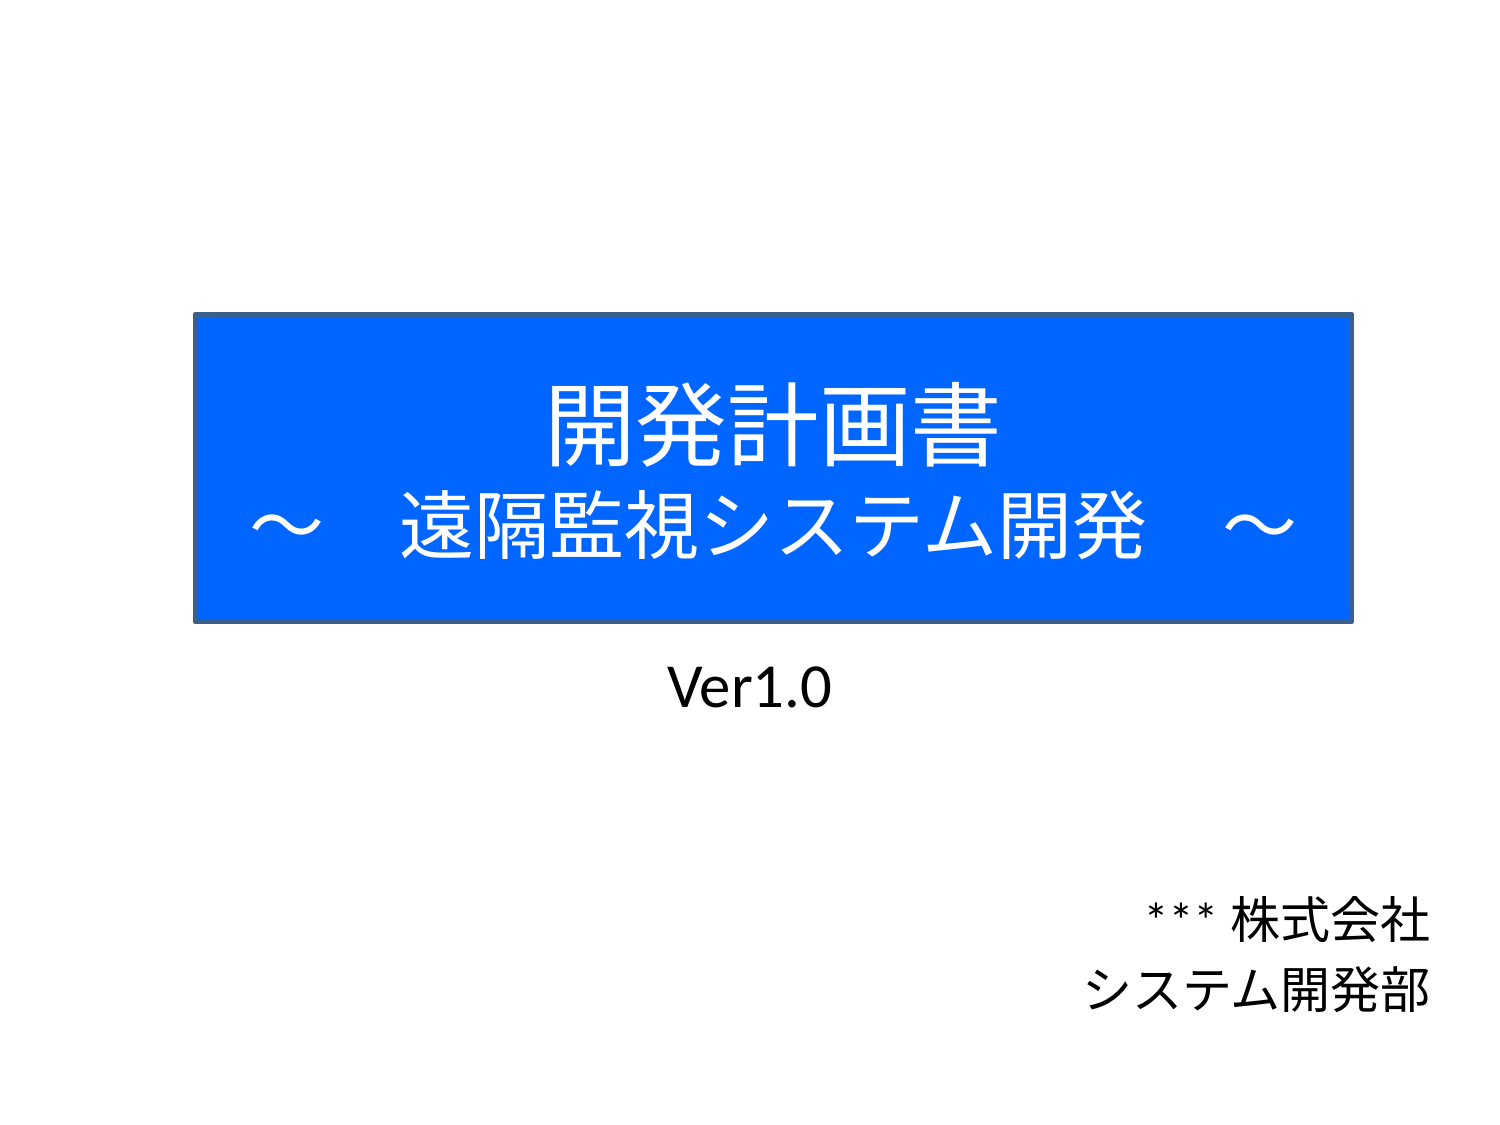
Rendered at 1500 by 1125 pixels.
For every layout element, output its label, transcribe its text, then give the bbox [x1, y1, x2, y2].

subtitle Ver1.0 [225, 637, 1275, 728]
text_box ***株式会社 システム開発部 [395, 881, 1446, 1047]
text_box 開発計画書 ～ 遠隔監視システム開発 ～ [193, 312, 1354, 624]
